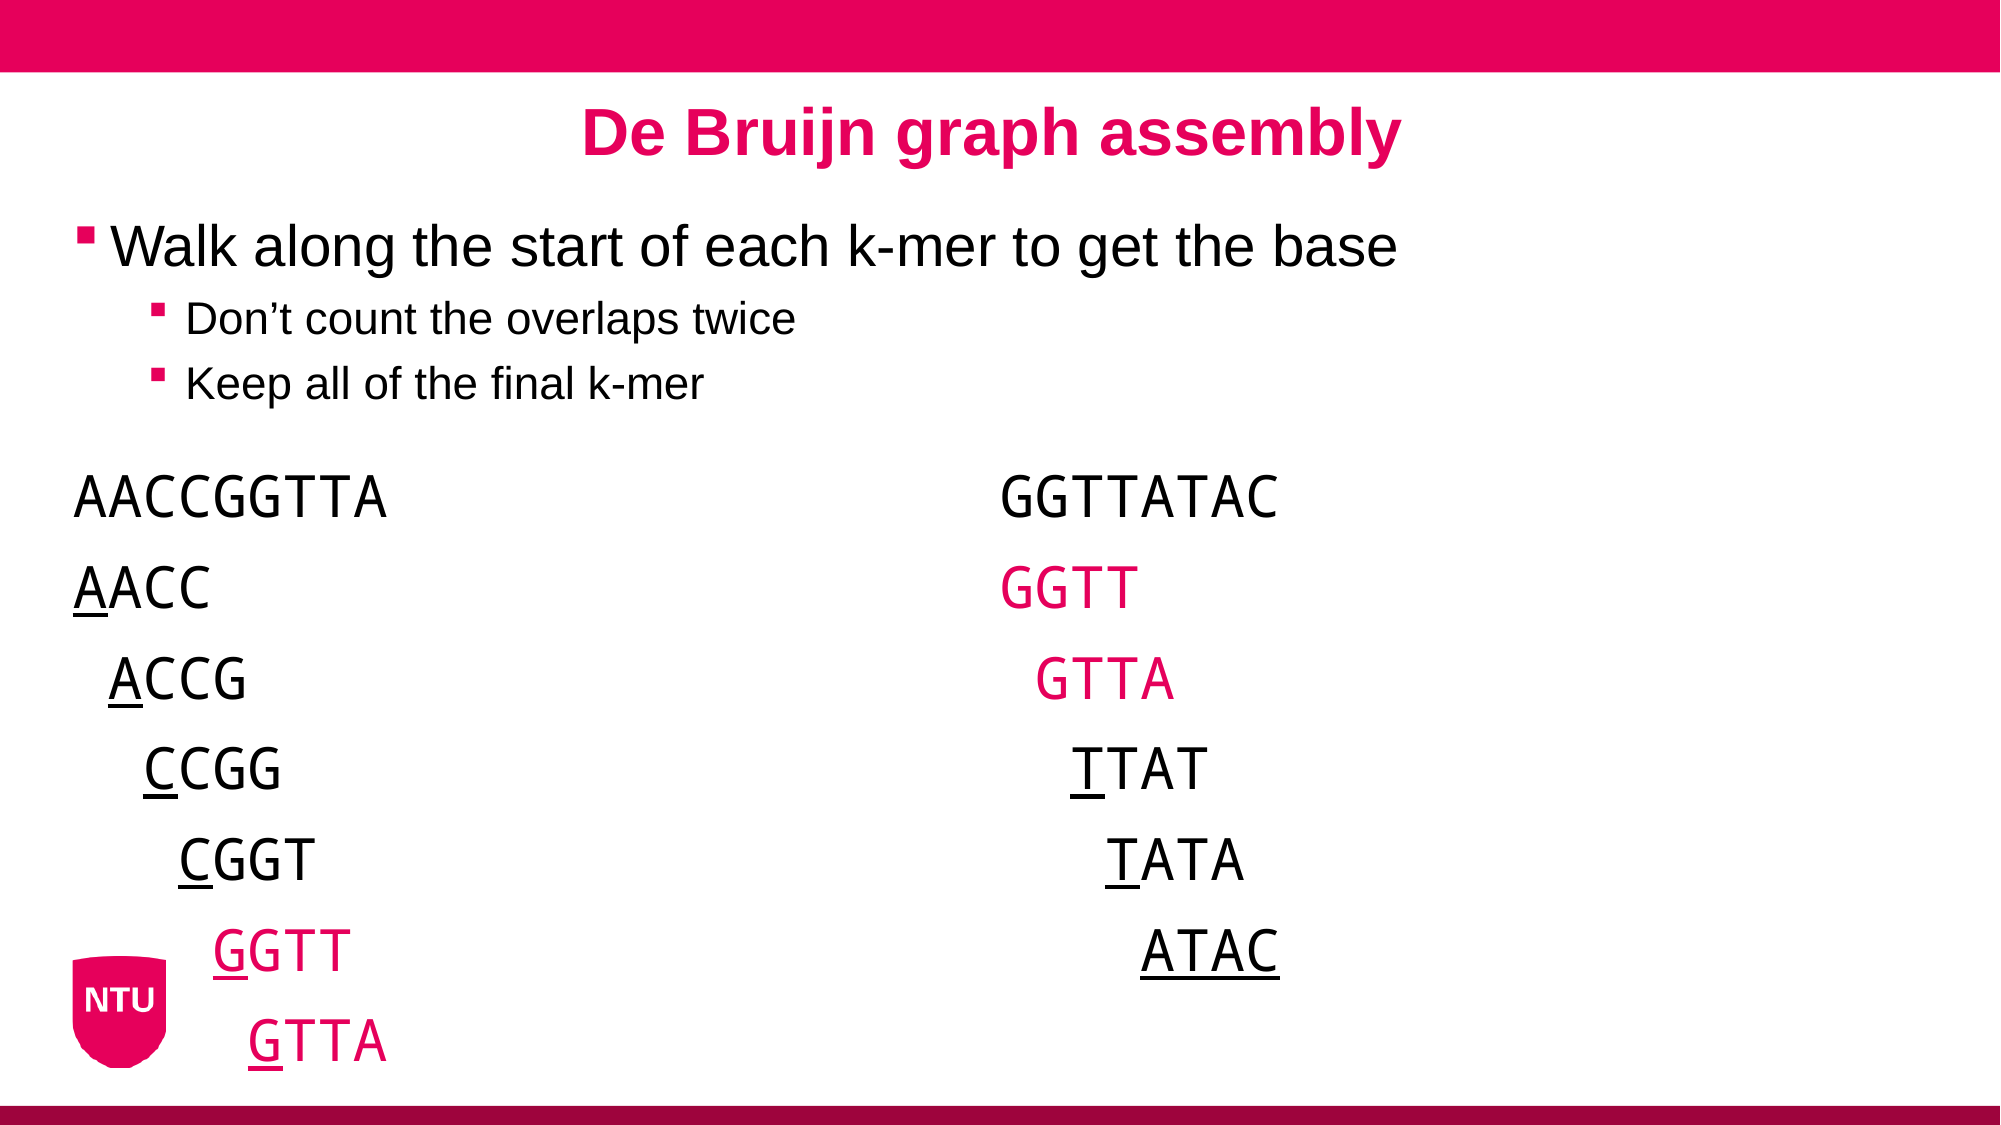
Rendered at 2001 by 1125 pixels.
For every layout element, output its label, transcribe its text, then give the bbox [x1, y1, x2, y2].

text_box AACCGGTTA AACC ACCG CCGG CGGT GGTT GTTA [72, 451, 999, 1096]
list Walk along the start of each k-mer to get the base Don’t count the overlaps twice Keep all of the final k-mer [72, 200, 1928, 451]
title De Bruijn graph assembly [72, 72, 1928, 185]
text_box GGTTATAC GGTT GTTA TTAT TATA ATAC [999, 451, 1928, 1096]
